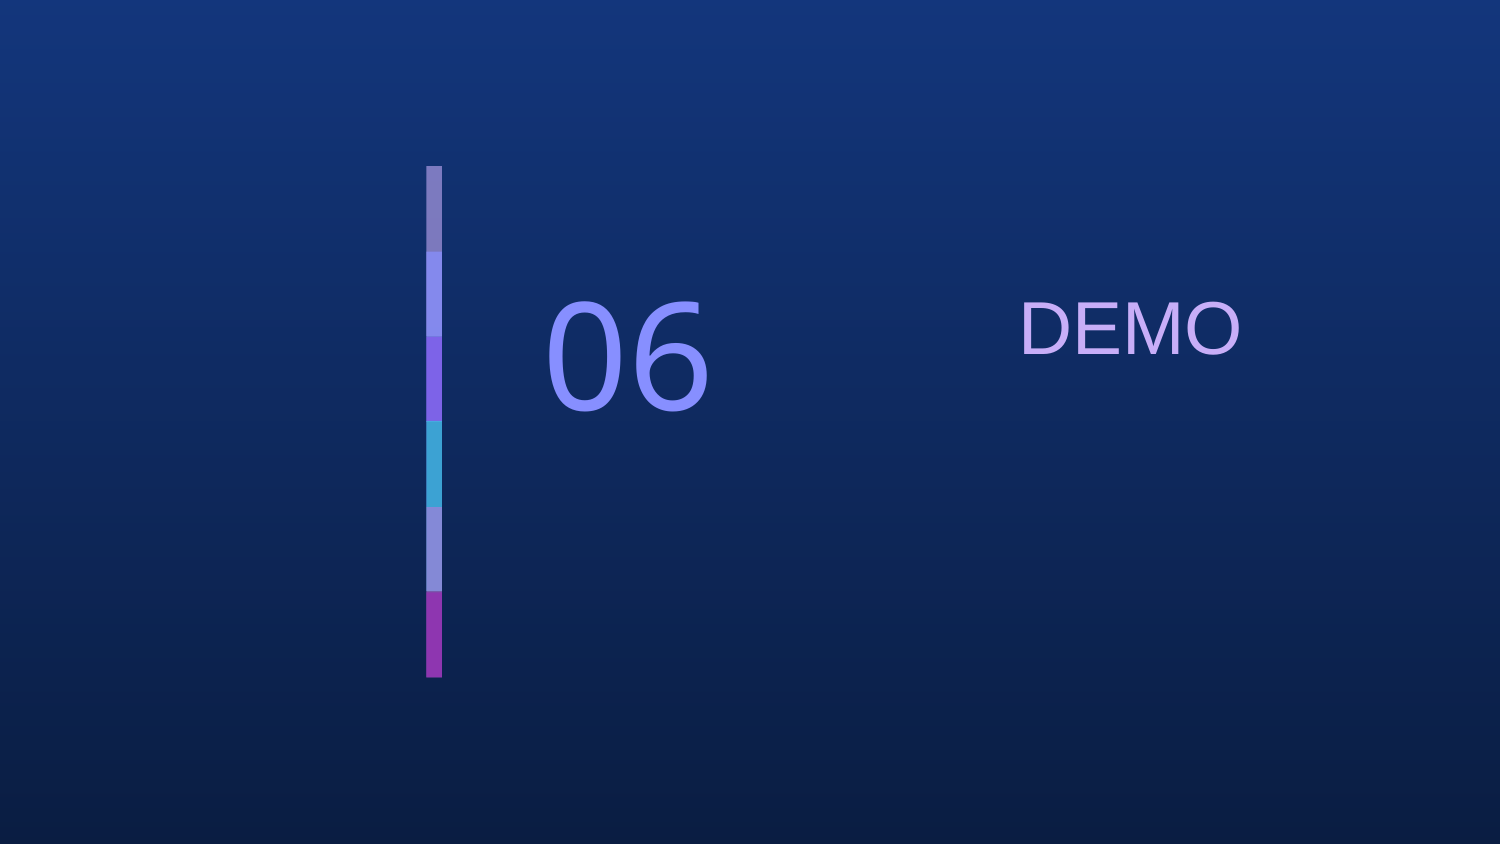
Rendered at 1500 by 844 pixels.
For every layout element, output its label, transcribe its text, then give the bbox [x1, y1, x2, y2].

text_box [425, 165, 443, 678]
title DEMO [915, 264, 1346, 409]
title 06 [527, 249, 790, 452]
